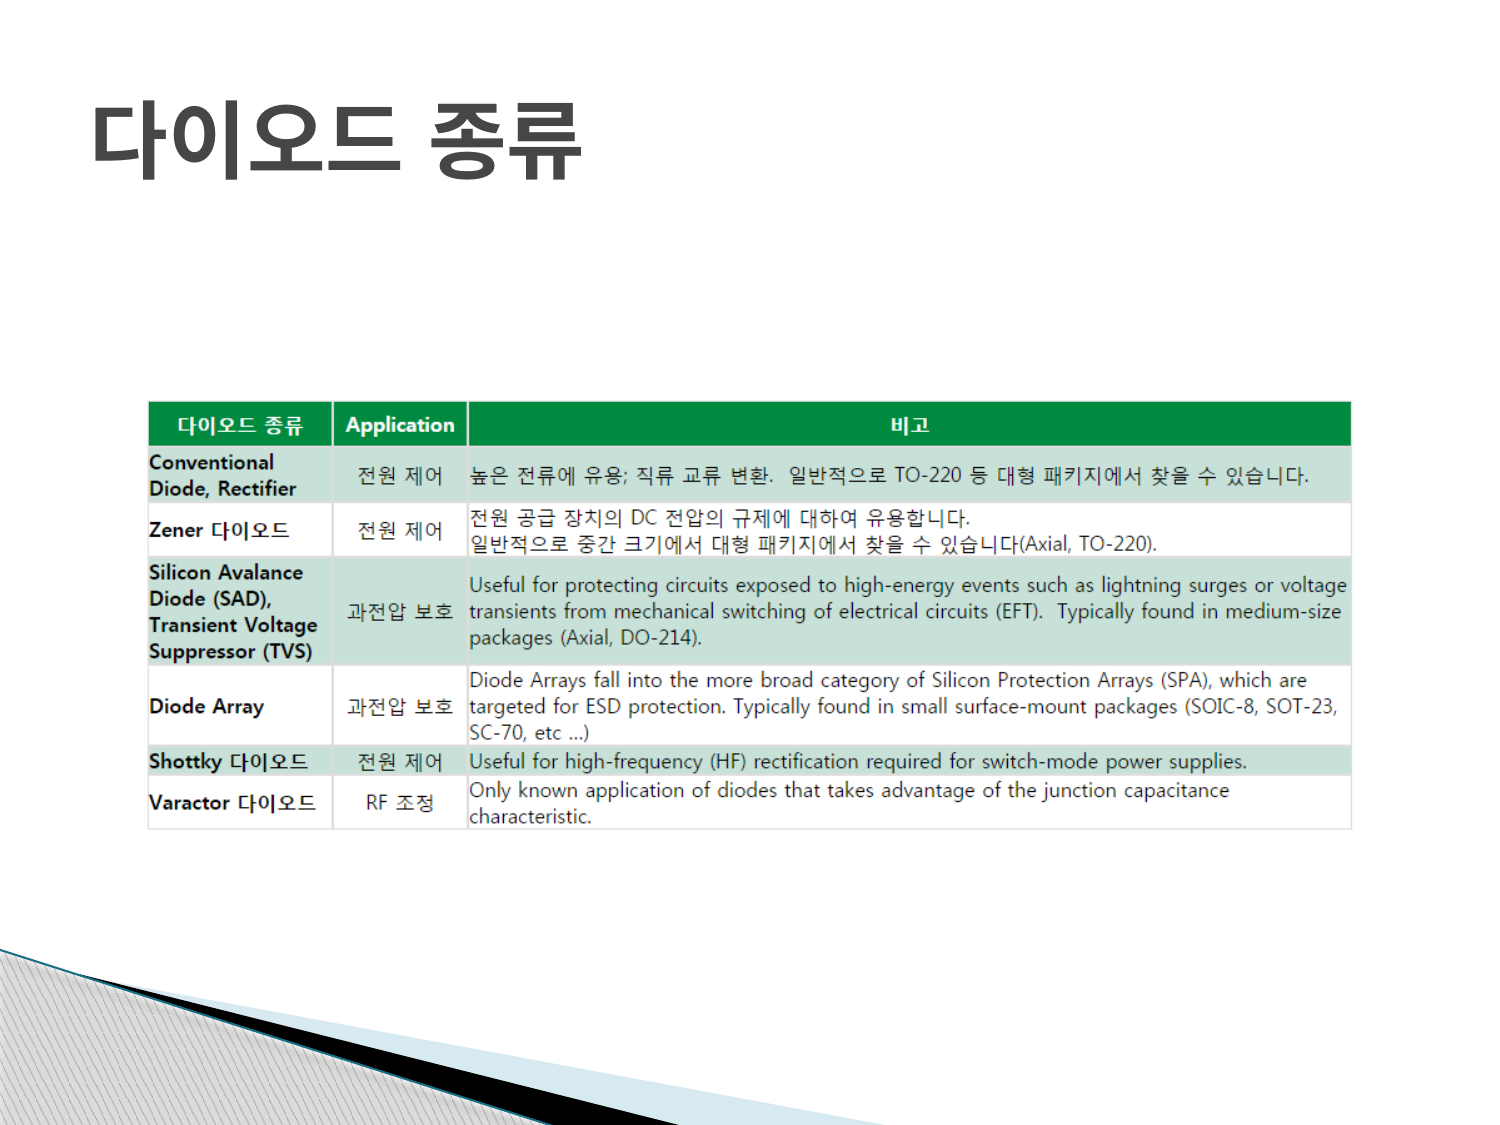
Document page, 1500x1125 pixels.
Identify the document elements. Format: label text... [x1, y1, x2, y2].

title 다이오드 종류 [75, 45, 1425, 233]
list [144, 397, 1356, 832]
